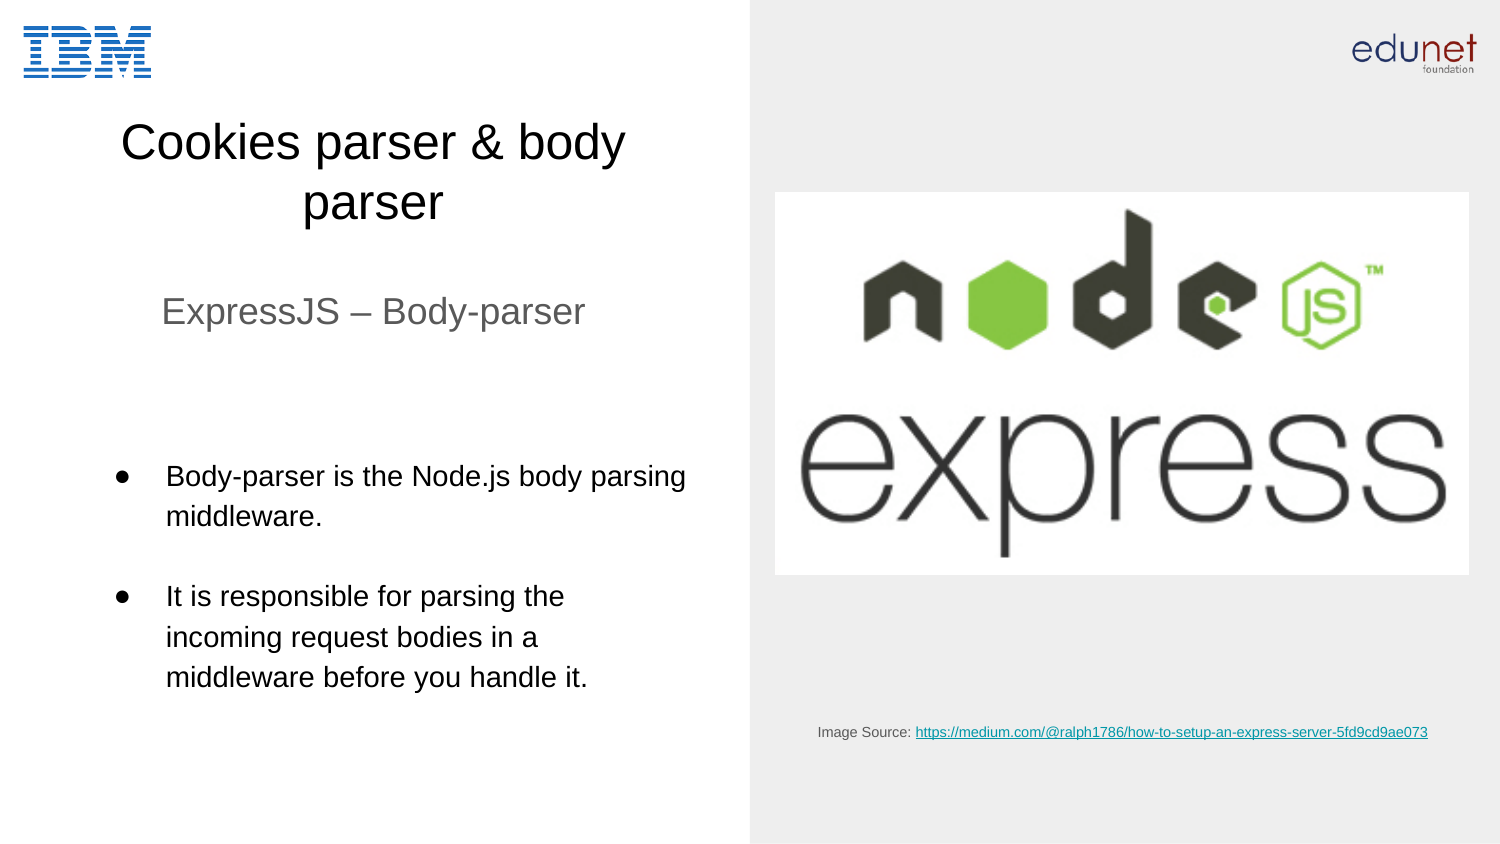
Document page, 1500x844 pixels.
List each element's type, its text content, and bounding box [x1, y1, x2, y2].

picture [1350, 26, 1480, 78]
picture [23, 26, 151, 78]
list Image Source: https://medium.com/@ralph1786/how-to-setup-an-express-server-5fd9cd9ae073 [802, 705, 1469, 756]
subtitle ExpressJS – Body-parser [41, 257, 706, 363]
list Body-parser is the Node.js body parsing middleware. It is responsible for parsing the incoming request bodies in a middleware before you handle it. [75, 362, 706, 783]
title Cookies parser & body parser [41, 117, 706, 223]
picture [774, 192, 1470, 575]
